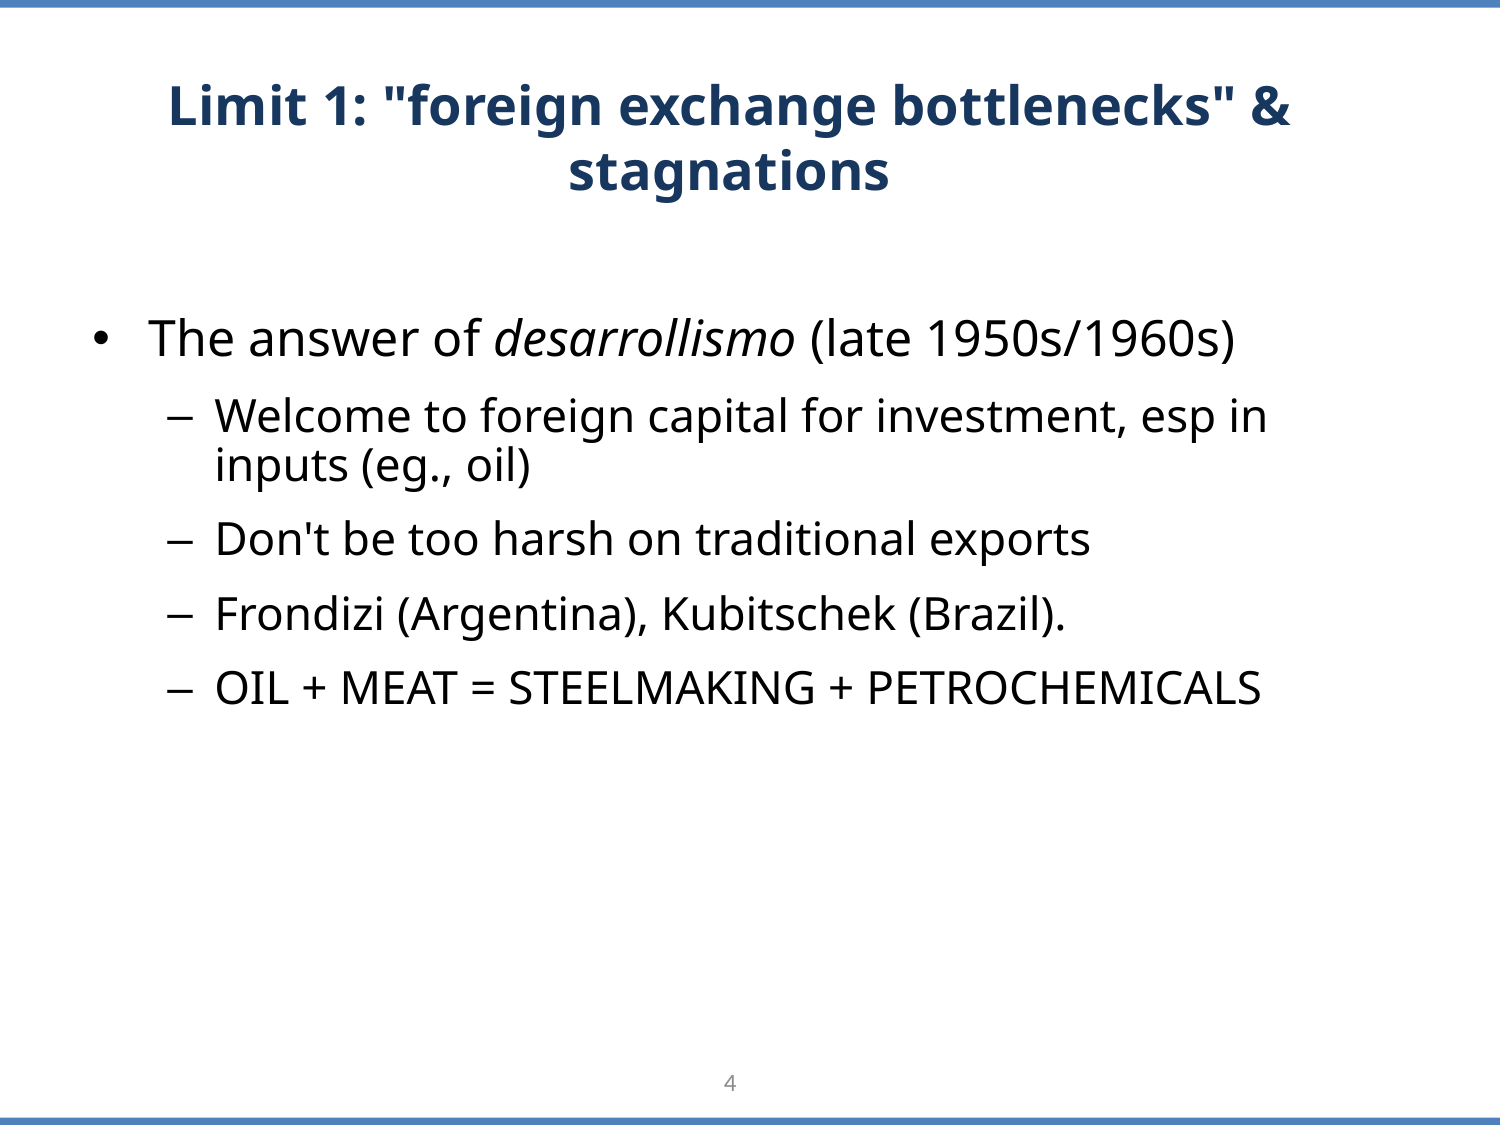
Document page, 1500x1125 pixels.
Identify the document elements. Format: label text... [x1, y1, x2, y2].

title Limit 1: "foreign exchange bottlenecks" & stagnations [55, 75, 1406, 197]
list The answer of desarrollismo (late 1950s/1960s) Welcome to foreign capital for investment, esp in inputs (eg., oil) Don't be too harsh on traditional exports Frondizi (Argentina), Kubitschek (Brazil). OIL + MEAT = STEELMAKING + PETROCHEMICALS [77, 305, 1428, 1050]
slide_number 4 [690, 1050, 770, 1117]
